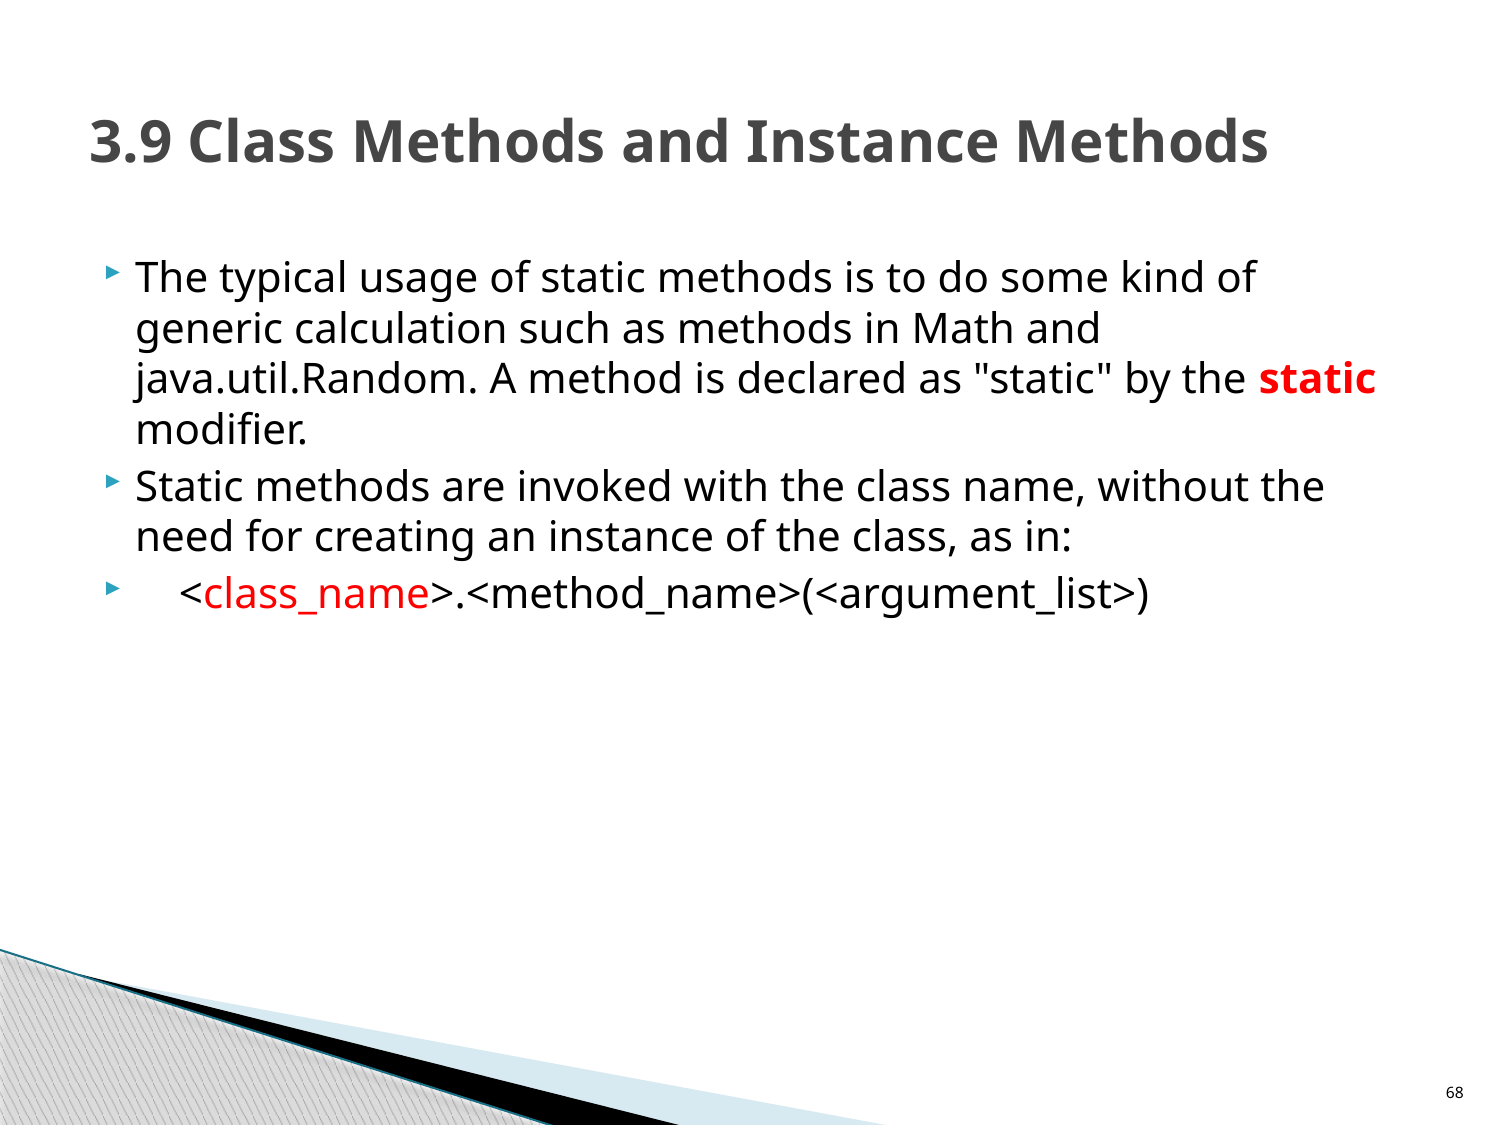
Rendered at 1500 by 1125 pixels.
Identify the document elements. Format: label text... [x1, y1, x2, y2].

title 3.9 Class Methods and Instance Methods [75, 45, 1425, 233]
slide_number 68 [1418, 1051, 1479, 1112]
list The typical usage of static methods is to do some kind of generic calculation such as methods in Math and java.util.Random. A method is declared as "static" by the static modifier. Static methods are invoked with the class name, without the need for creating an instance of the class, as in: <class_name>.<method_name>(<argument_list>) [75, 242, 1425, 986]
